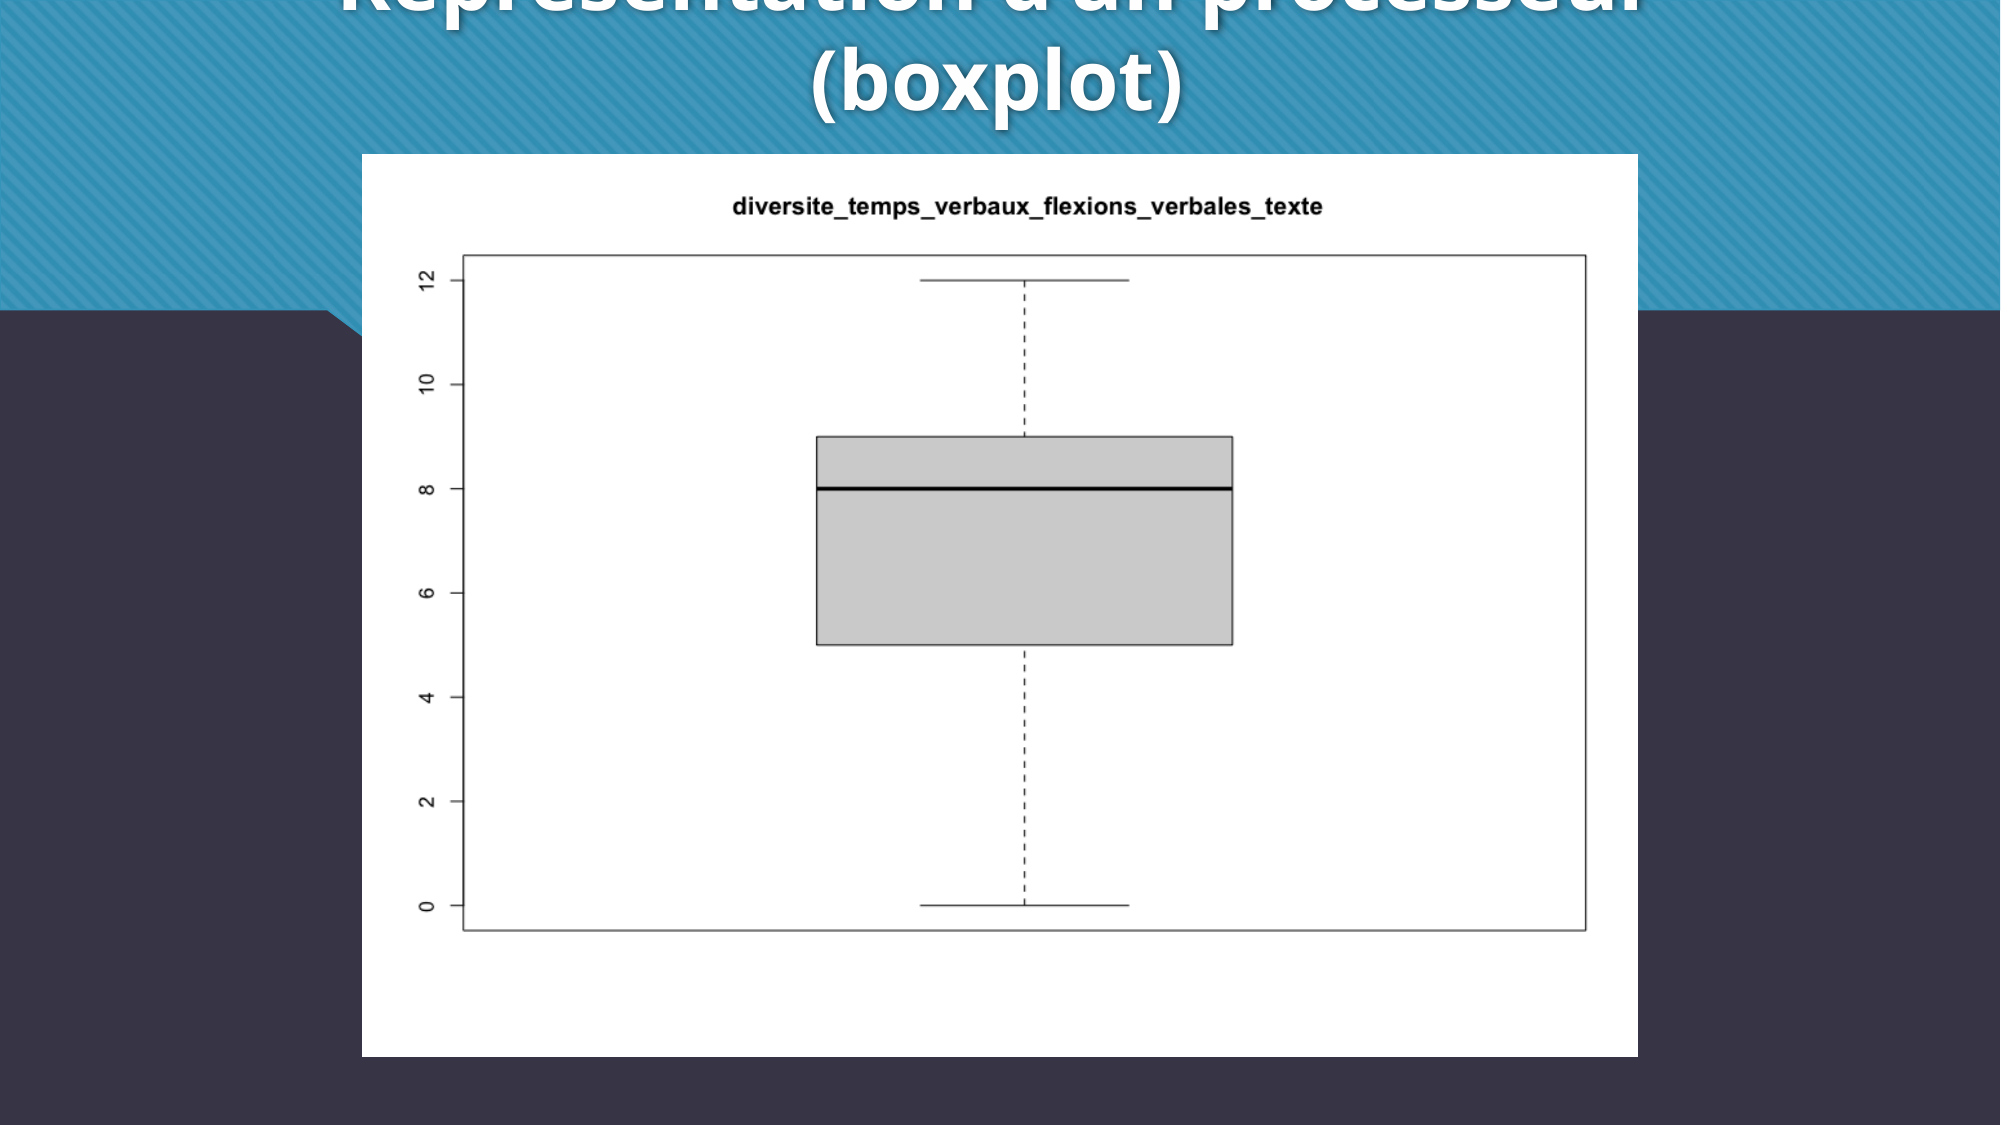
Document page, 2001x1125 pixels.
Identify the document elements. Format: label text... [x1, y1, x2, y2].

title Représentation d’un processeur (boxplot) [130, 44, 1865, 135]
picture [362, 153, 1638, 1057]
